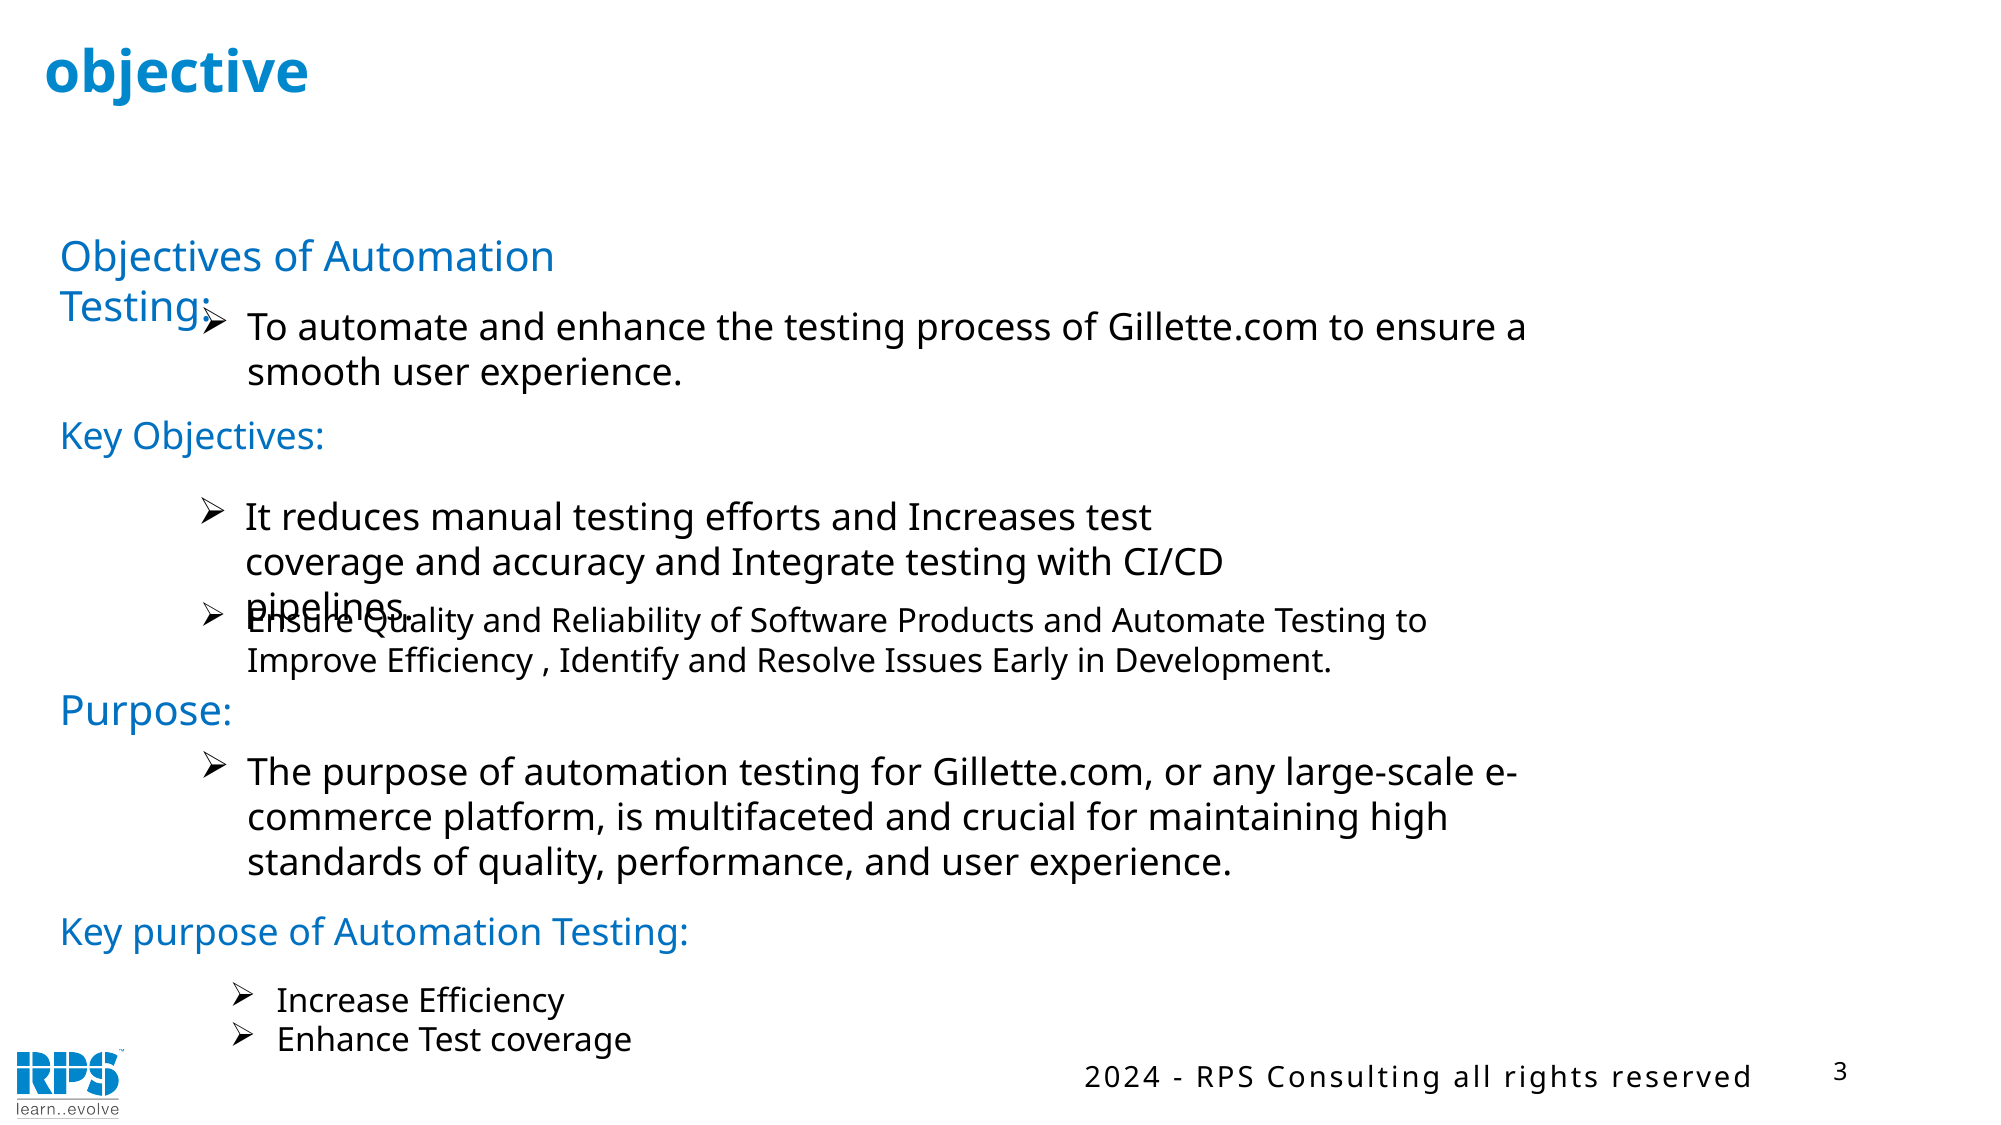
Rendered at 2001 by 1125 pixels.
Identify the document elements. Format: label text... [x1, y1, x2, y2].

text_box objective [44, 34, 1703, 105]
text_box 2024 - RPS Consulting all rights reserved [725, 1066, 1412, 1094]
slide_number 3 [1412, 1042, 1863, 1103]
text_box Purpose: [44, 676, 1338, 742]
picture [17, 1048, 125, 1120]
text_box Objectives of Automation Testing: [44, 222, 723, 337]
text_box Key purpose of Automation Testing: [44, 900, 856, 961]
text_box It reduces manual testing efforts and Increases test coverage and accuracy and Integrate testing with CI/CD pipelines. [183, 485, 1262, 636]
text_box Ensure Quality and Reliability of Software Products and Automate Testing to Improve Efficiency , Identify and Resolve Issues Early in Development. [185, 591, 1500, 687]
text_box To automate and enhance the testing process of Gillette.com to ensure a smooth user experience. [185, 295, 1562, 401]
text_box Key Objectives: [44, 404, 1500, 465]
text_box Increase Efficiency Enhance Test coverage [214, 971, 1641, 1066]
text_box The purpose of automation testing for Gillette.com, or any large-scale e-commerce platform, is multifaceted and crucial for maintaining high standards of quality, performance, and user experience. [185, 740, 1562, 890]
